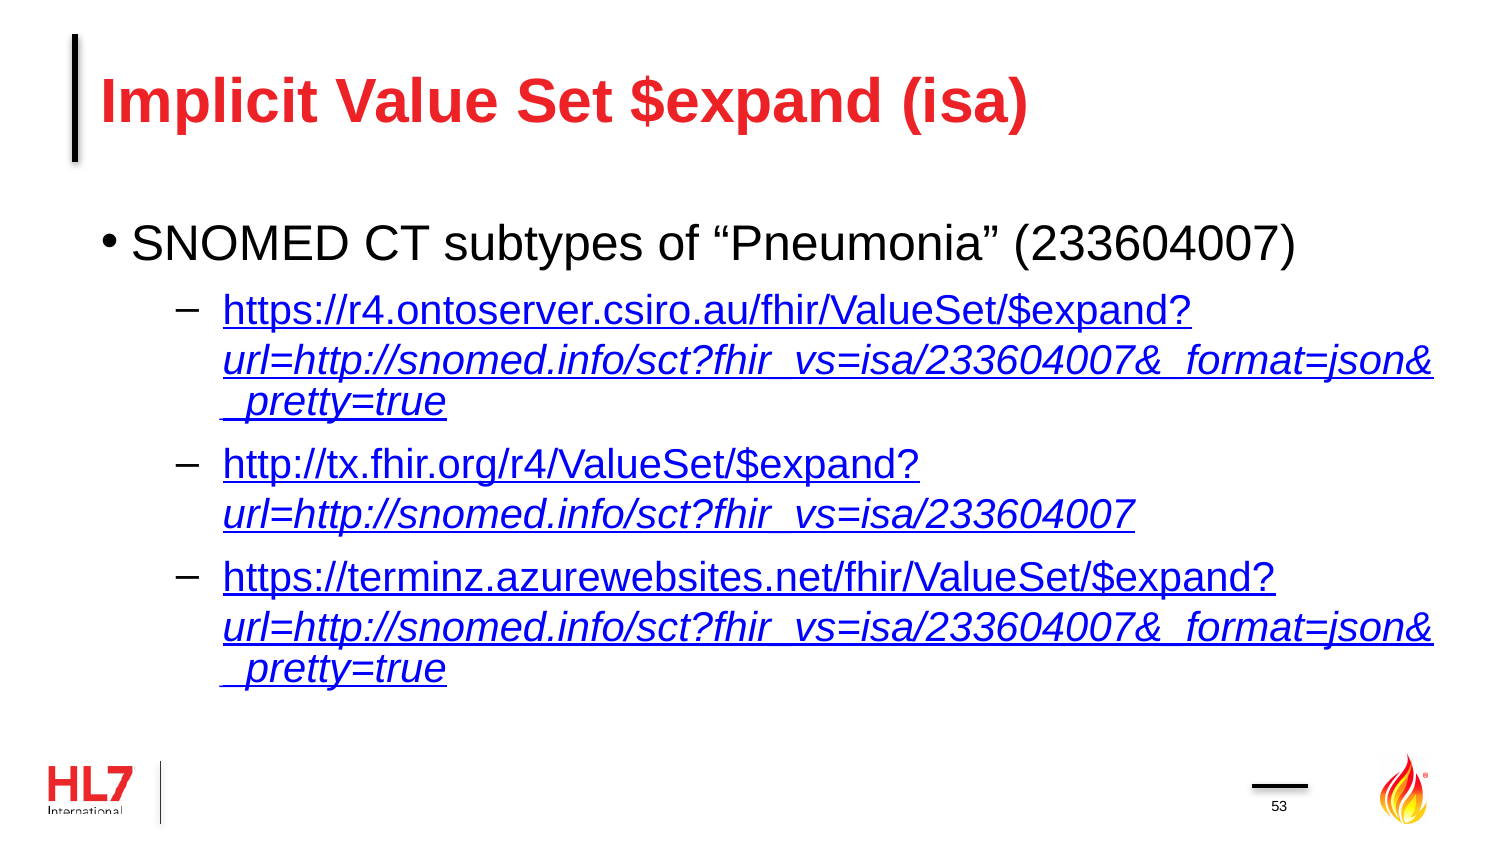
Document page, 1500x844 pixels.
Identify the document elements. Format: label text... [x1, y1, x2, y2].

title Implicit Value Set $expand (isa) [100, 33, 1451, 163]
slide_number 53 [1257, 788, 1302, 815]
picture [1380, 753, 1428, 824]
list SNOMED CT subtypes of “Pneumonia” (233604007) https://r4.ontoserver.csiro.au/fhir/ValueSet/$expand?url=http://snomed.info/sct?fhir_vs=isa/233604007&_format=json&_pretty=true http://tx.fhir.org/r4/ValueSet/$expand?url=http://snomed.info/sct?fhir_vs=isa/233604007 https://terminz.azurewebsites.net/fhir/ValueSet/$expand?url=http://snomed.info/sct?fhir_vs=isa/233604007&_format=json&_pretty=true [100, 210, 1451, 750]
